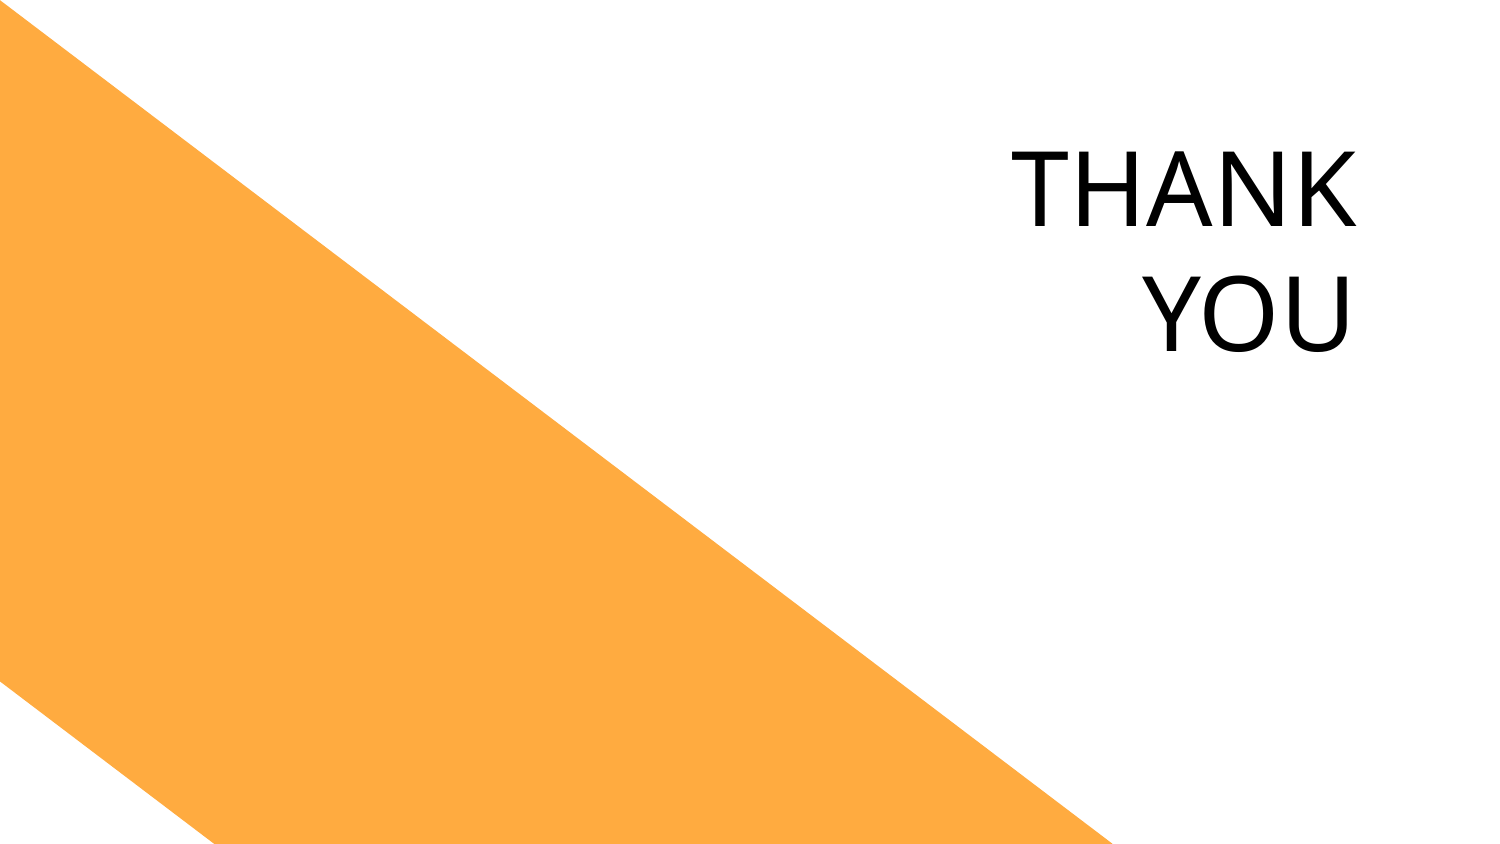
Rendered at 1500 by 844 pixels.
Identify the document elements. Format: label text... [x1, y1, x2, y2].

text_box [0, 0, 1113, 844]
text_box THANK YOU [831, 185, 1372, 309]
